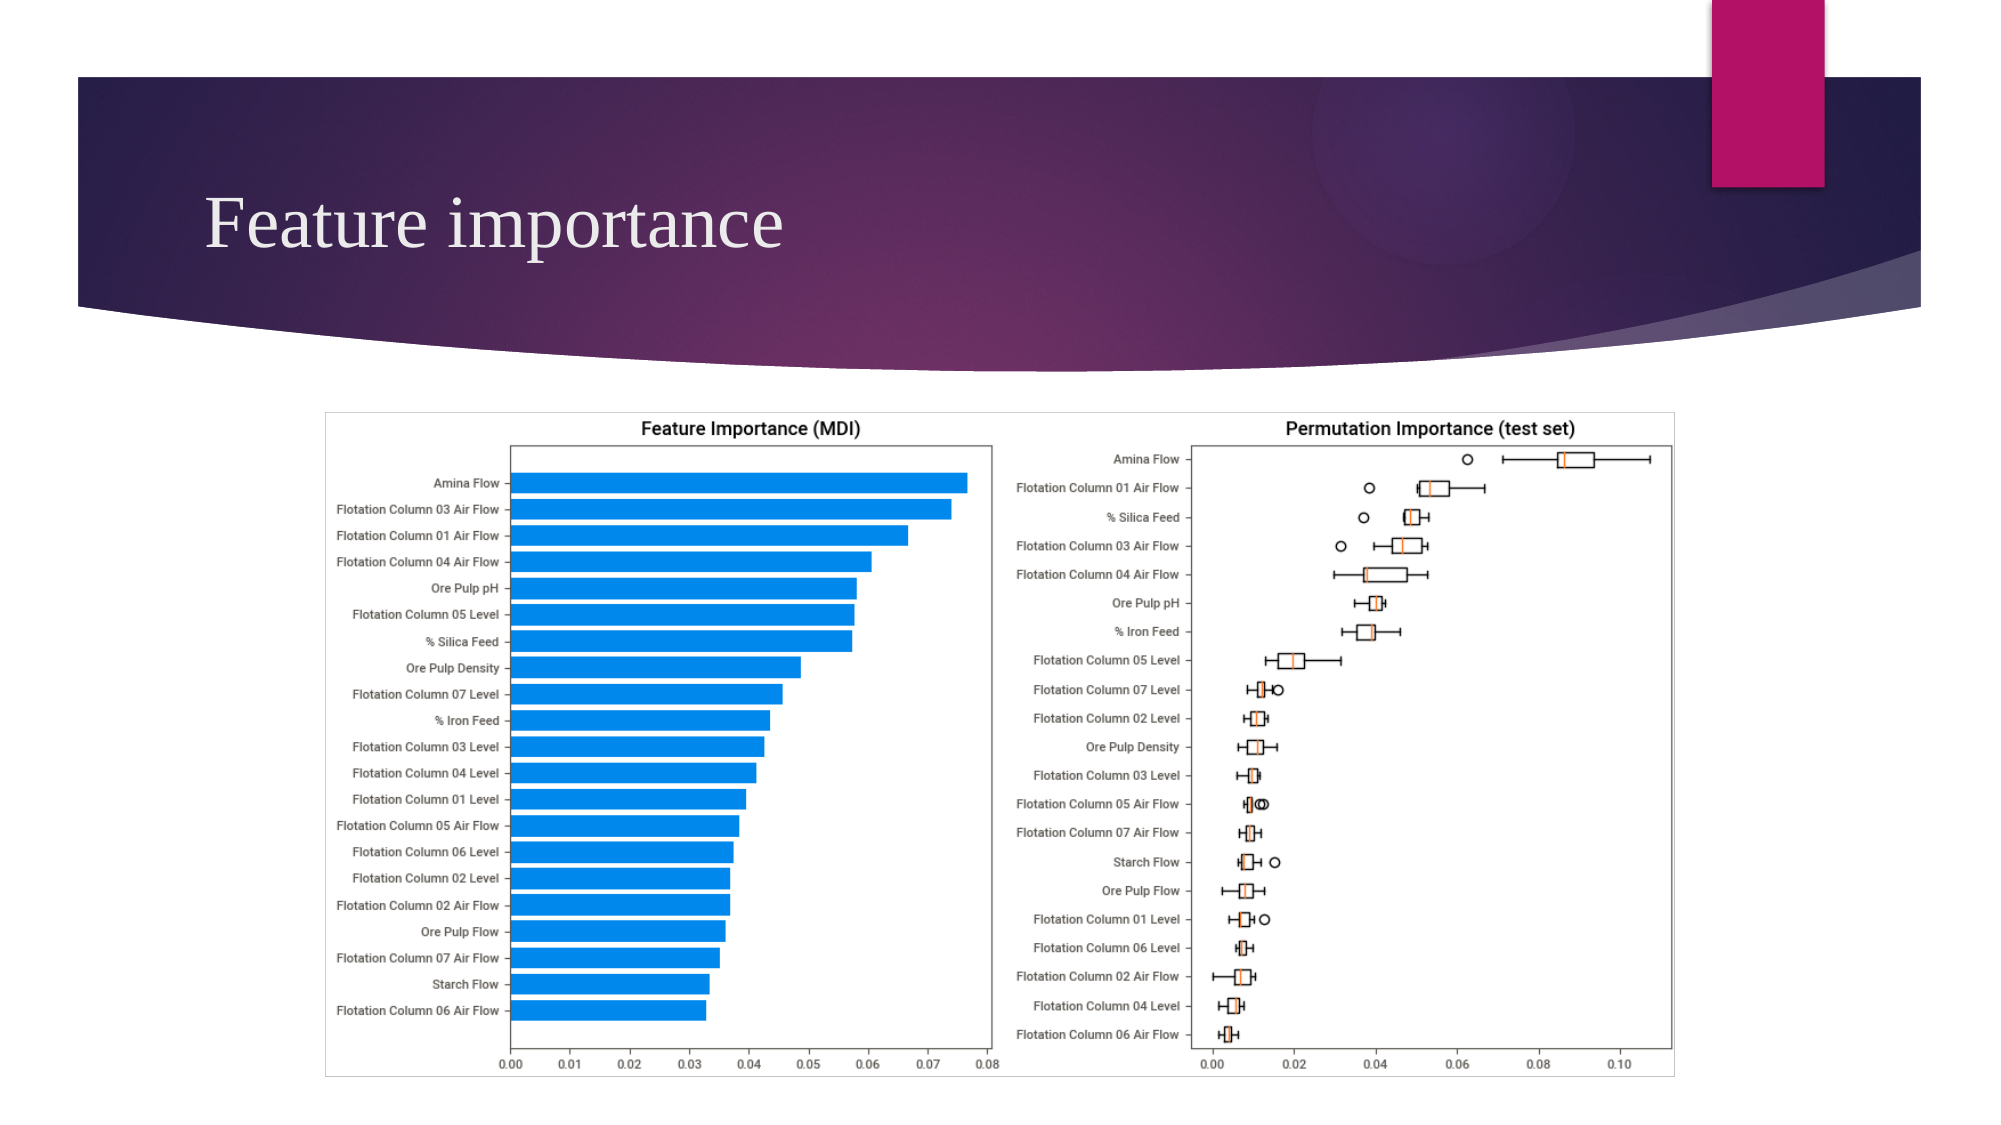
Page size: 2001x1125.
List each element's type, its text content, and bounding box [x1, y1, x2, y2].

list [322, 410, 1677, 1080]
title Feature importance [189, 159, 1627, 276]
